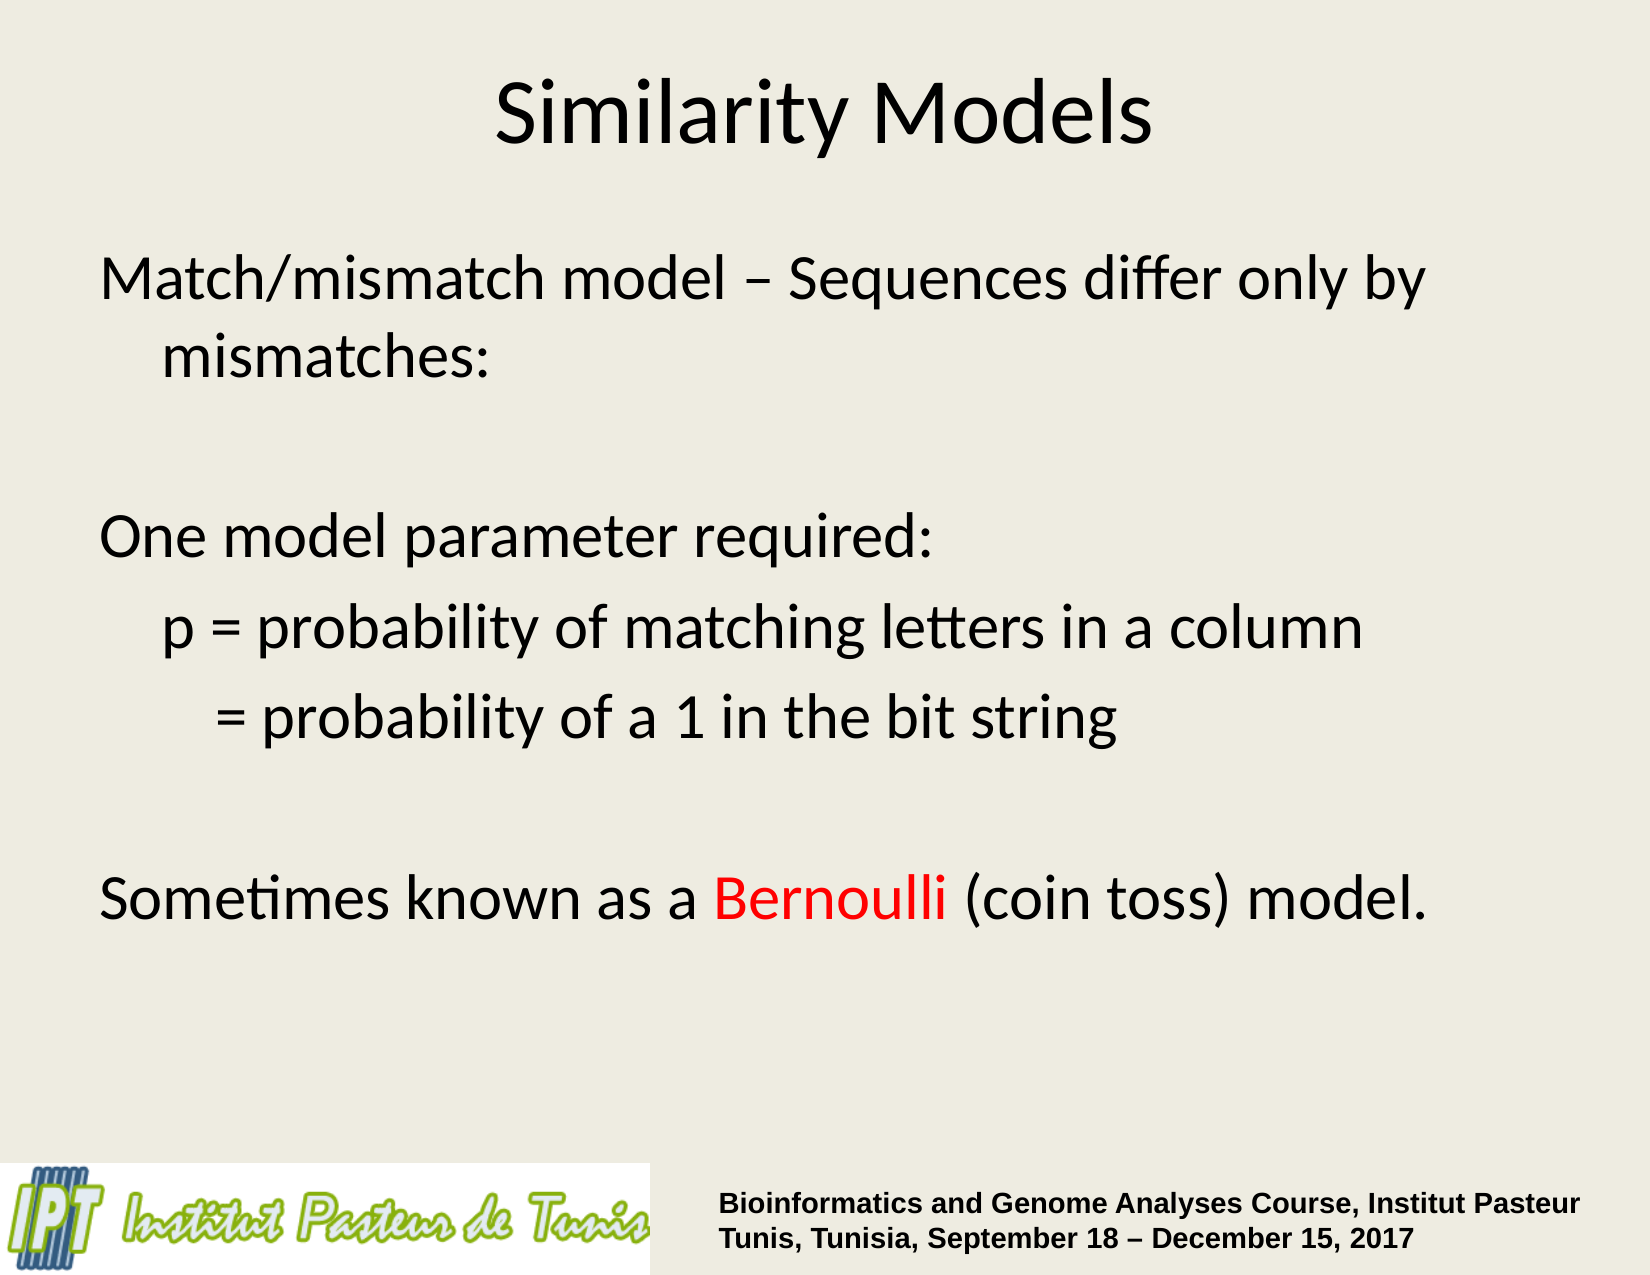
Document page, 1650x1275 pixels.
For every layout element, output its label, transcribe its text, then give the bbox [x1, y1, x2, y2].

picture [0, 1163, 650, 1275]
list Match/mismatch model – Sequences differ only by mismatches: One model parameter required: p = probability of matching letters in a column = probability of a 1 in the bit string Sometimes known as a Bernoulli (coin toss) model. [82, 226, 1568, 1069]
title Similarity Models [82, 0, 1568, 213]
